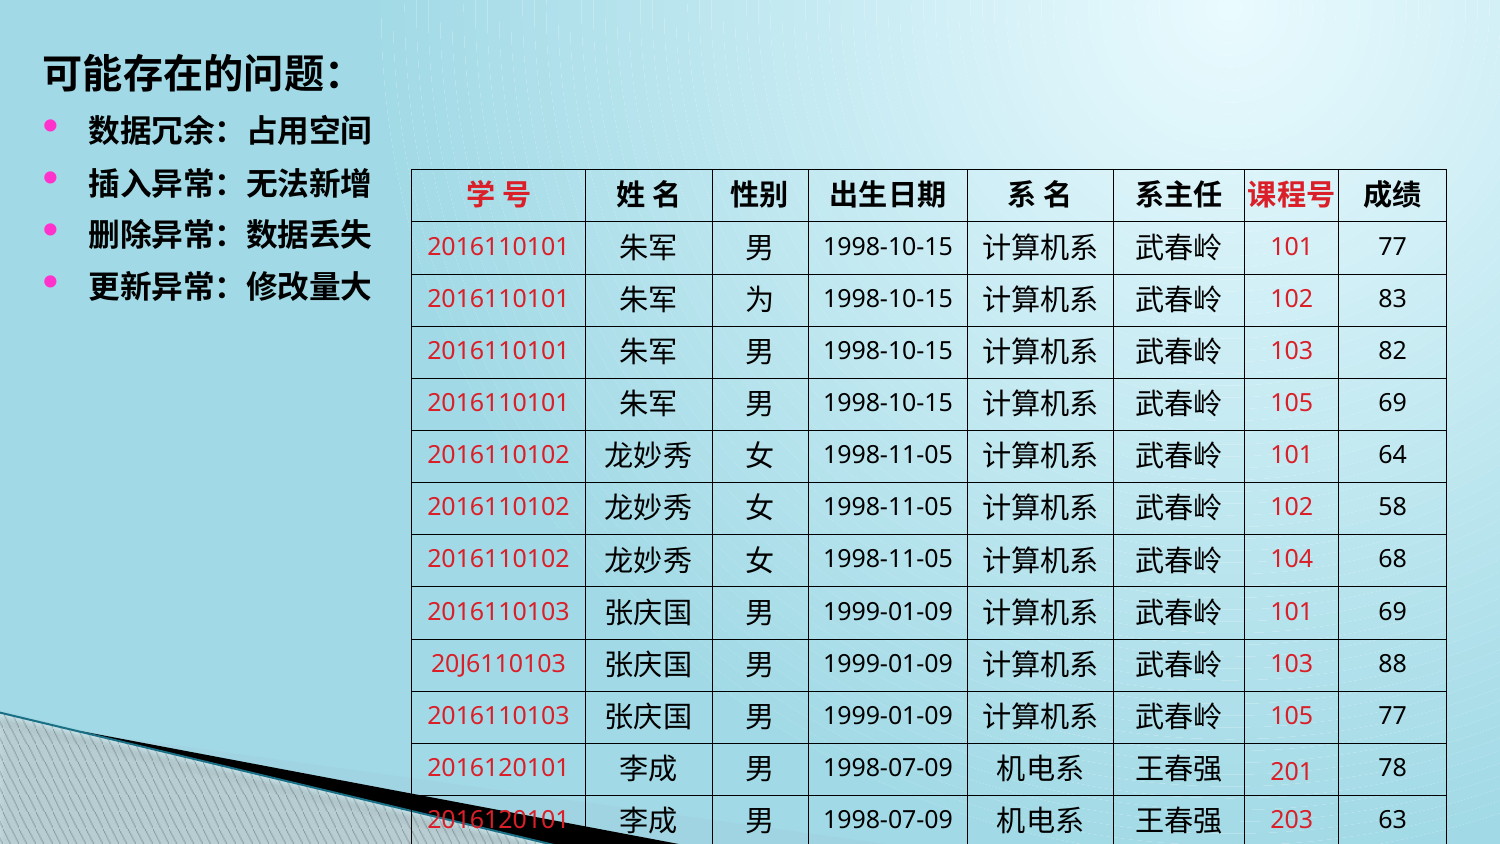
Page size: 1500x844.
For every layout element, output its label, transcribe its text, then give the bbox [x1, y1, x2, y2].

table_cell 男 [713, 379, 808, 430]
table_cell 朱军 [586, 327, 712, 378]
table_cell 82 [1339, 327, 1446, 378]
table_cell 1999-01-09 [809, 692, 967, 743]
table_cell 机电系 [968, 744, 1113, 795]
table_cell 计算机系 [968, 379, 1113, 430]
table_cell 104 [1245, 535, 1338, 586]
table_cell 2016110102 [412, 535, 585, 586]
table_cell 李成 [586, 744, 712, 795]
table_cell 1999-01-09 [809, 640, 967, 691]
table_cell 女 [713, 483, 808, 534]
table_cell 2016110101 [412, 327, 585, 378]
table_cell 张庆国 [586, 640, 712, 691]
table_cell 2016110101 [412, 379, 585, 430]
table_cell 1999-01-09 [809, 587, 967, 639]
table_cell 63 [1339, 796, 1446, 844]
table_cell 计算机系 [968, 640, 1113, 691]
table_cell 武春岭 [1114, 483, 1244, 534]
table_cell 武春岭 [1114, 640, 1244, 691]
table_cell 武春岭 [1114, 327, 1244, 378]
table_cell 1998-07-09 [809, 796, 967, 844]
table_cell 计算机系 [968, 692, 1113, 743]
table_cell 计算机系 [968, 317, 1113, 326]
table_cell 105 [1245, 379, 1338, 430]
table_cell 20J6110103 [412, 640, 585, 691]
table_cell 1998-07-09 [809, 744, 967, 795]
table_cell 1998-10-15 [809, 379, 967, 430]
table_cell 张庆国 [586, 692, 712, 743]
table_cell 102 [1245, 317, 1338, 326]
table_cell 1998-10-15 [809, 327, 967, 378]
table_cell 68 [1339, 535, 1446, 586]
table_cell 201 [1245, 744, 1338, 795]
table_cell 武春岭 [1114, 317, 1244, 326]
table_cell 78 [1339, 744, 1446, 795]
table_cell 64 [1339, 431, 1446, 482]
table_cell 武春岭 [1114, 692, 1244, 743]
slide_number [1447, 788, 1479, 834]
table_cell 1998-10-15 [809, 317, 967, 326]
table_cell 男 [713, 640, 808, 691]
table_cell 103 [1245, 640, 1338, 691]
table_cell 龙妙秀 [586, 483, 712, 534]
table_cell 102 [1245, 483, 1338, 534]
table_cell 武春岭 [1114, 587, 1244, 639]
table_cell 王春强 [1114, 744, 1244, 795]
table_cell 88 [1339, 640, 1446, 691]
table_cell 69 [1339, 379, 1446, 430]
table_cell 2016110102 [412, 431, 585, 482]
table_cell 女 [713, 535, 808, 586]
table_cell 李成 [586, 796, 712, 844]
table_cell 武春岭 [1114, 535, 1244, 586]
table_cell 2016110101 [412, 317, 585, 326]
table_cell 龙妙秀 [586, 535, 712, 586]
table_cell 计算机系 [968, 431, 1113, 482]
table_cell 1998-11-05 [809, 483, 967, 534]
table_cell 张庆国 [586, 587, 712, 639]
table_cell 101 [1245, 587, 1338, 639]
table_cell 58 [1339, 483, 1446, 534]
table_cell 2016110103 [412, 692, 585, 743]
table_cell 77 [1378, 222, 1446, 274]
table_cell 朱军 [586, 317, 712, 326]
table_cell 武春岭 [1114, 379, 1244, 430]
table_cell 男 [713, 587, 808, 639]
table_cell 69 [1339, 587, 1446, 639]
table_cell 朱军 [586, 379, 712, 430]
table_cell 为 [713, 317, 808, 326]
table_cell 1998-11-05 [809, 431, 967, 482]
table_cell 105 [1245, 692, 1338, 743]
table_cell 男 [713, 692, 808, 743]
table_cell 1998-11-05 [809, 535, 967, 586]
table_cell 203 [1245, 796, 1338, 844]
table_cell 计算机系 [968, 587, 1113, 639]
table_cell 男 [713, 744, 808, 795]
table_cell 武春岭 [1114, 431, 1244, 482]
table_cell 计算机系 [968, 483, 1113, 534]
table_cell 王春强 [1114, 796, 1244, 844]
table_cell 103 [1245, 327, 1338, 378]
table_cell 男 [713, 796, 808, 844]
table_cell 机电系 [968, 796, 1113, 844]
table_cell 77 [1339, 692, 1446, 743]
table_cell 女 [713, 431, 808, 482]
table_header 成绩 [1378, 170, 1446, 221]
table_cell 2016120101 [412, 796, 585, 844]
table_cell 2016110102 [412, 483, 585, 534]
table_cell 83 [1339, 275, 1446, 326]
table_cell 计算机系 [968, 327, 1113, 378]
table_cell 男 [713, 327, 808, 378]
text_box 可能存在的问题： 数据冗余：占用空间 插入异常：无法新增 删除异常：数据丢失 更新异常：修改量大 [27, 39, 1378, 317]
table_cell 计算机系 [968, 535, 1113, 586]
table_cell 2016120101 [412, 744, 585, 795]
table_cell 101 [1245, 431, 1338, 482]
table_cell 2016110103 [412, 587, 585, 639]
table_cell 龙妙秀 [586, 431, 712, 482]
